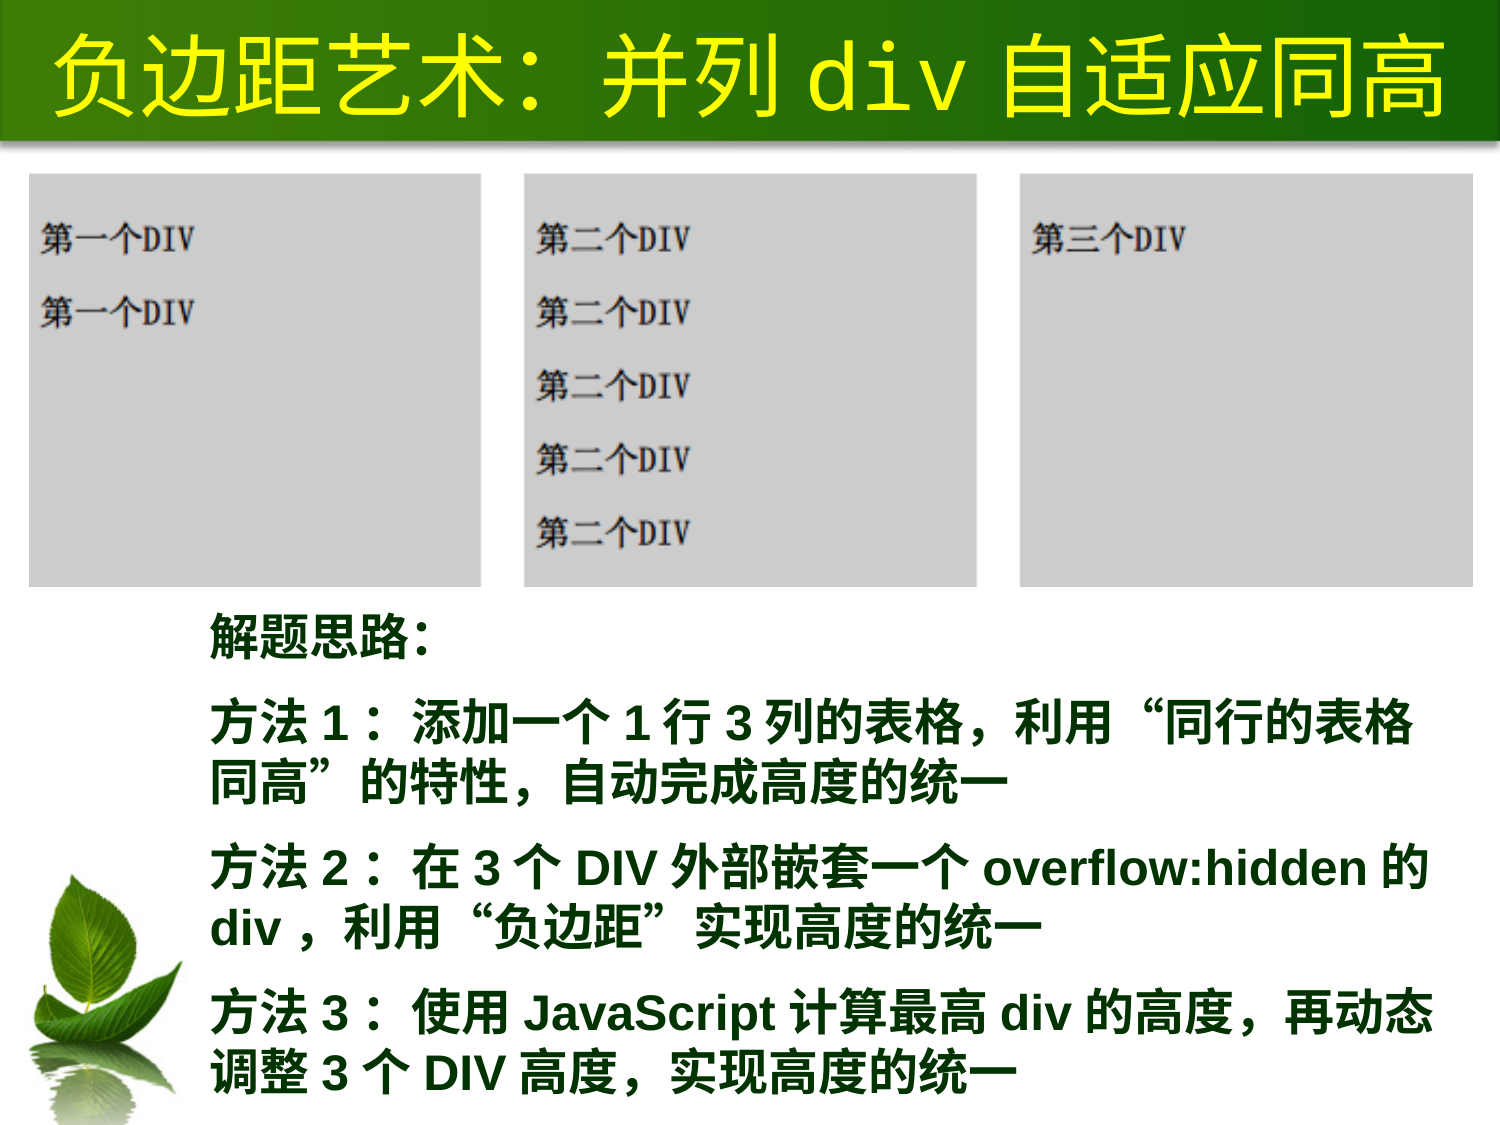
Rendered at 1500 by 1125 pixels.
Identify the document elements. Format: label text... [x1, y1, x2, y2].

title 负边距艺术：并列div自适应同高 [5, 9, 1495, 138]
picture [0, 0, 1500, 1125]
text_box 解题思路： 方法1：添加一个1行3列的表格，利用“同行的表格同高”的特性，自动完成高度的统一 方法2：在3个DIV外部嵌套一个overflow:hidden的div，利用“负边距”实现高度的统一 方法3：使用JavaScript计算最高div的高度，再动态调整3个DIV高度，实现高度的统一 [194, 597, 1473, 1108]
